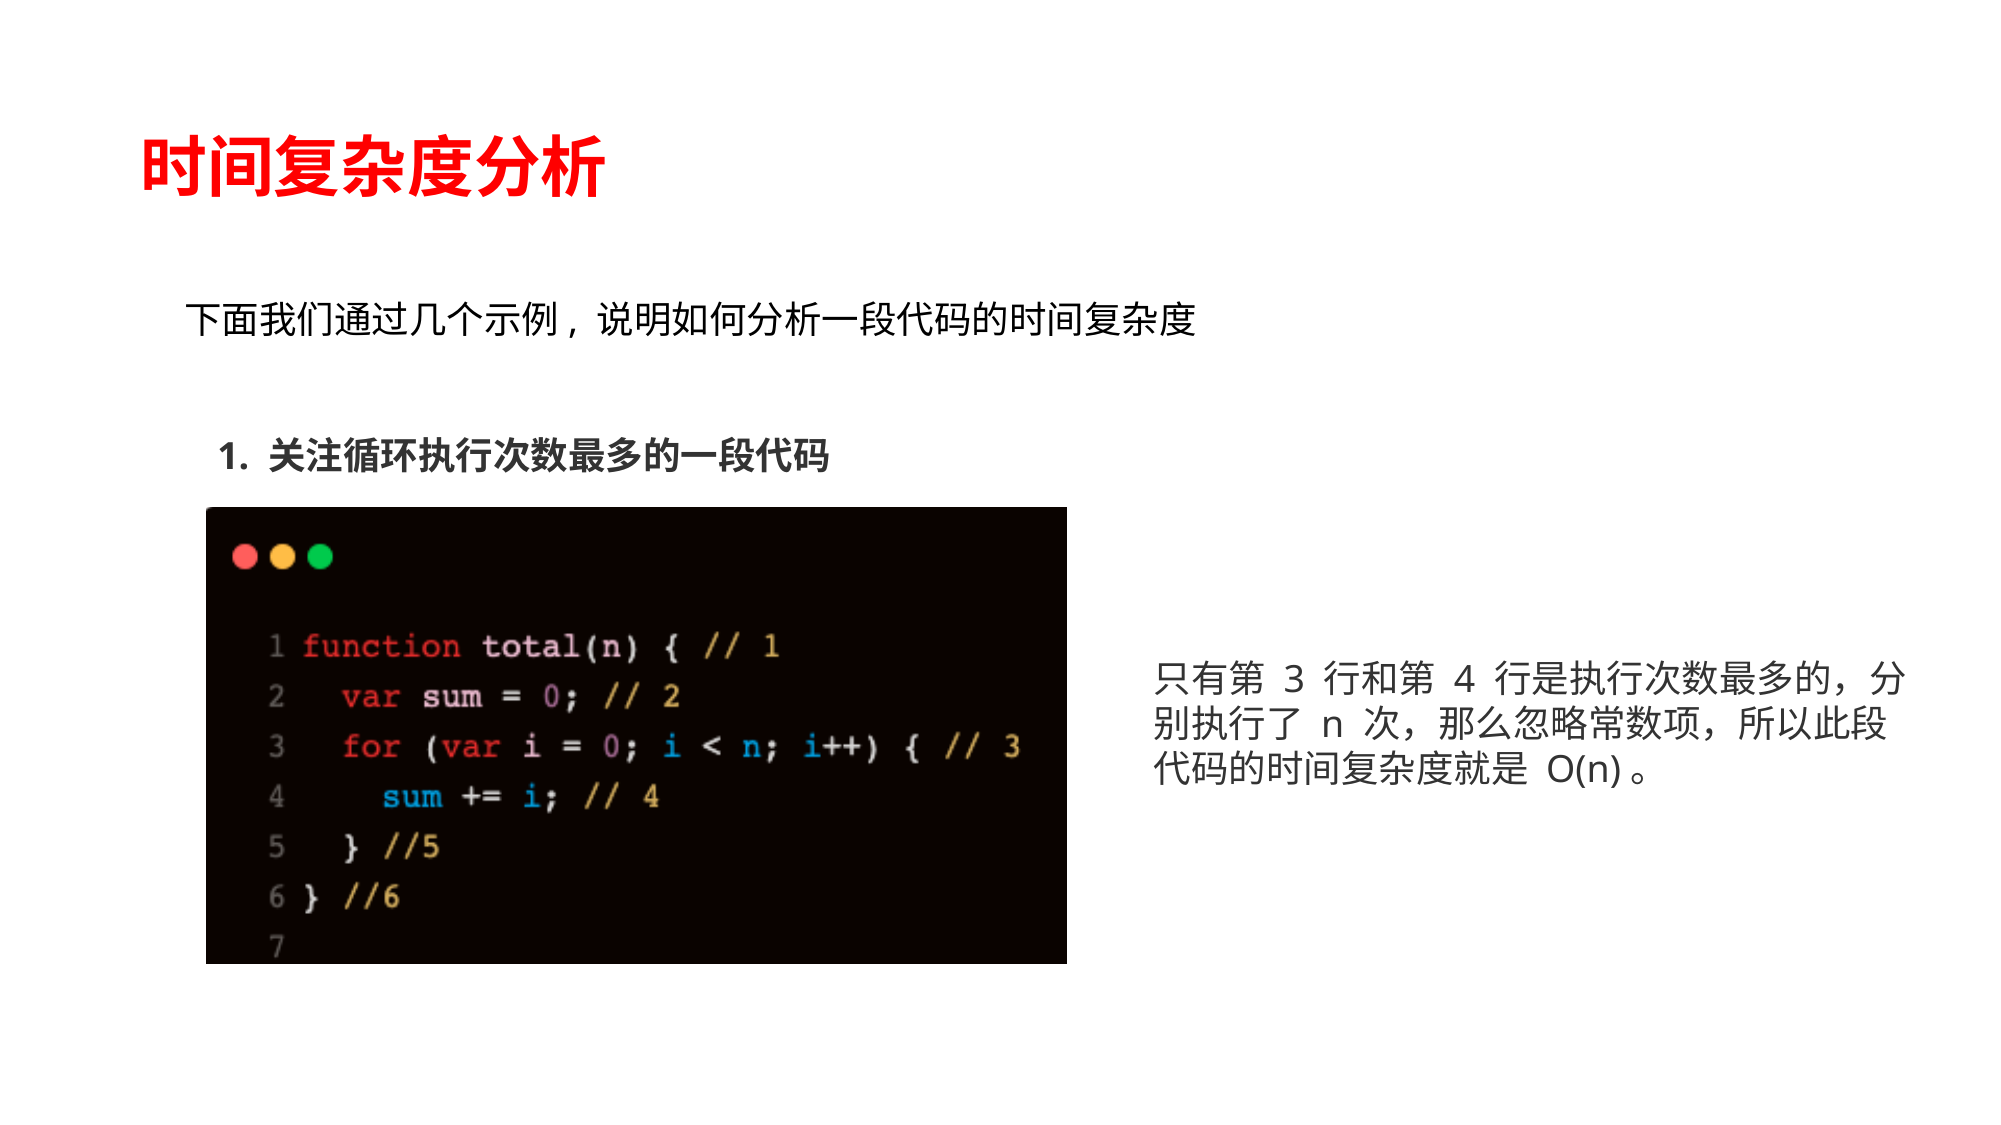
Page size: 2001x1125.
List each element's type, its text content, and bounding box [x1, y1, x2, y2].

text_box 时间复杂度分析 [125, 116, 623, 212]
text_box 1. 关注循环执行次数最多的一段代码 [202, 424, 846, 485]
text_box 只有第 3 行和第 4 行是执行次数最多的，分别执行了 n 次，那么忽略常数项，所以此段代码的时间复杂度就是 O(n)。 [1139, 602, 1925, 797]
picture [206, 507, 1067, 964]
text_box 下面我们通过几个示例, 说明如何分析一段代码的时间复杂度 [169, 288, 1212, 349]
